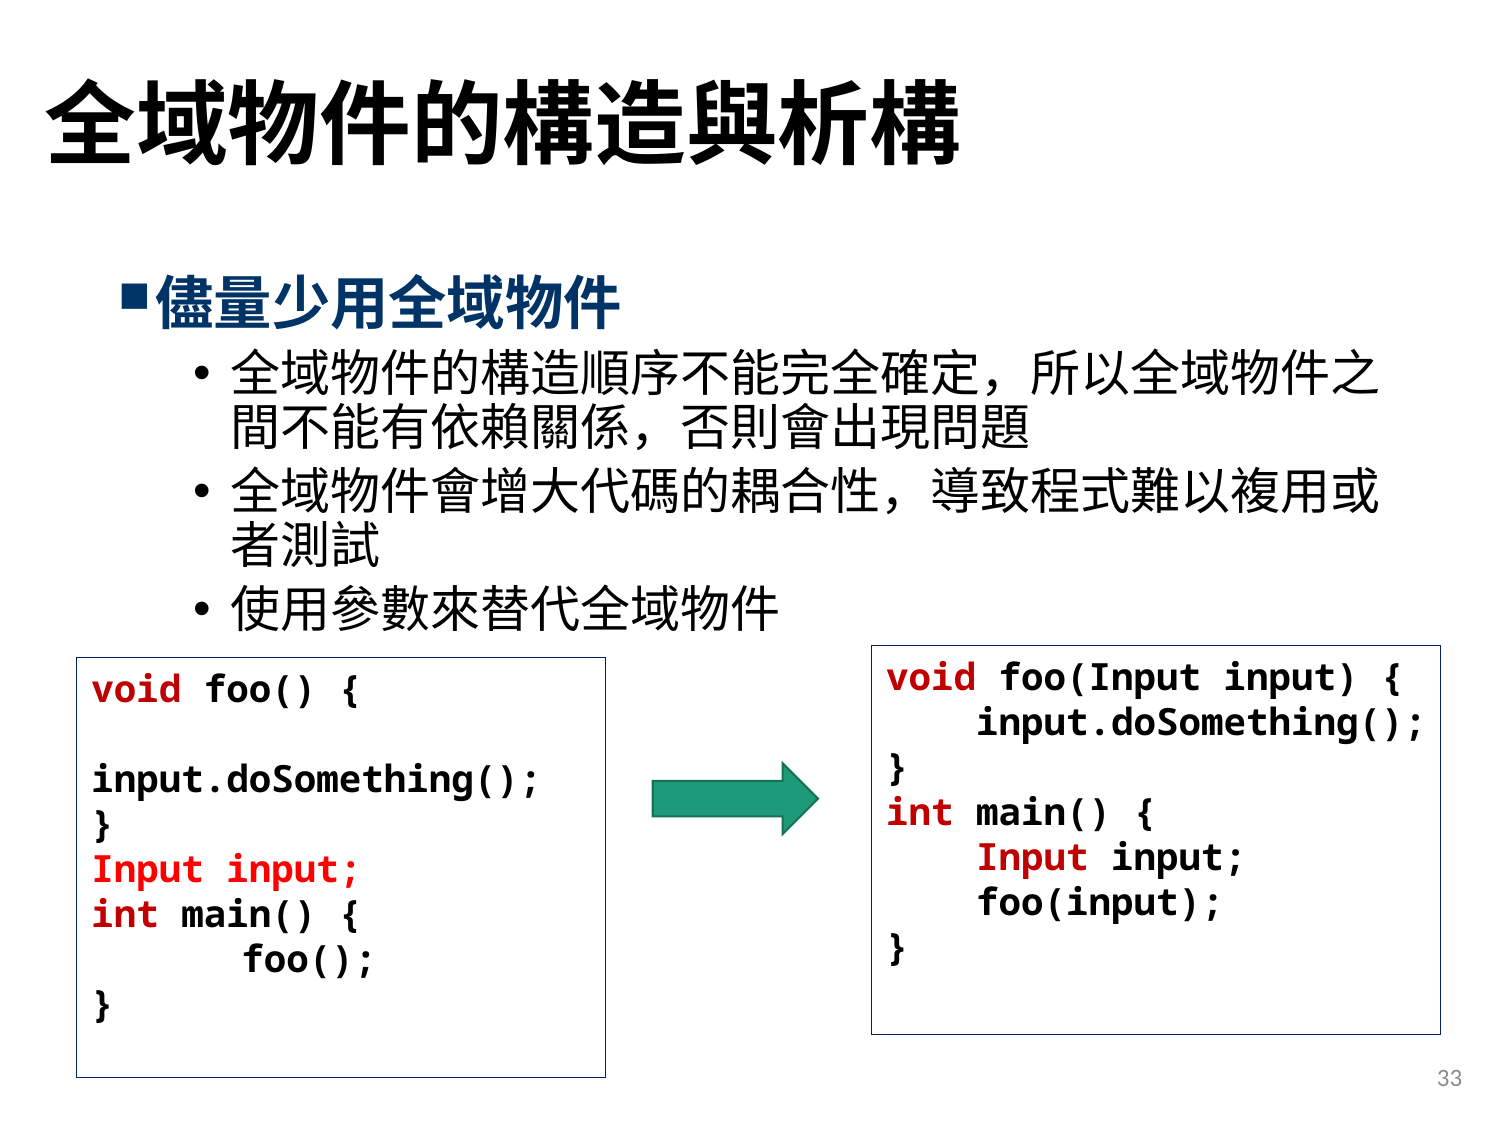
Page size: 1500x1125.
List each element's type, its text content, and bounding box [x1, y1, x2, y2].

title 全域物件的構造與析構 [29, 19, 1324, 237]
text_box [651, 760, 820, 837]
text_box void foo(Input input) { input.doSomething(); } int main() { Input input; foo(input); } [871, 645, 1441, 1035]
list 儘量少用全域物件 全域物件的構造順序不能完全確定，所以全域物件之間不能有依賴關係，否則會出現問題 全域物件會增大代碼的耦合性，導致程式難以複用或者測試 使用參數來替代全域物件 [103, 267, 1424, 1047]
slide_number 33 [1139, 1046, 1478, 1107]
text_box void foo() { input.doSomething(); } Input input; int main() { foo(); } [76, 657, 606, 1078]
